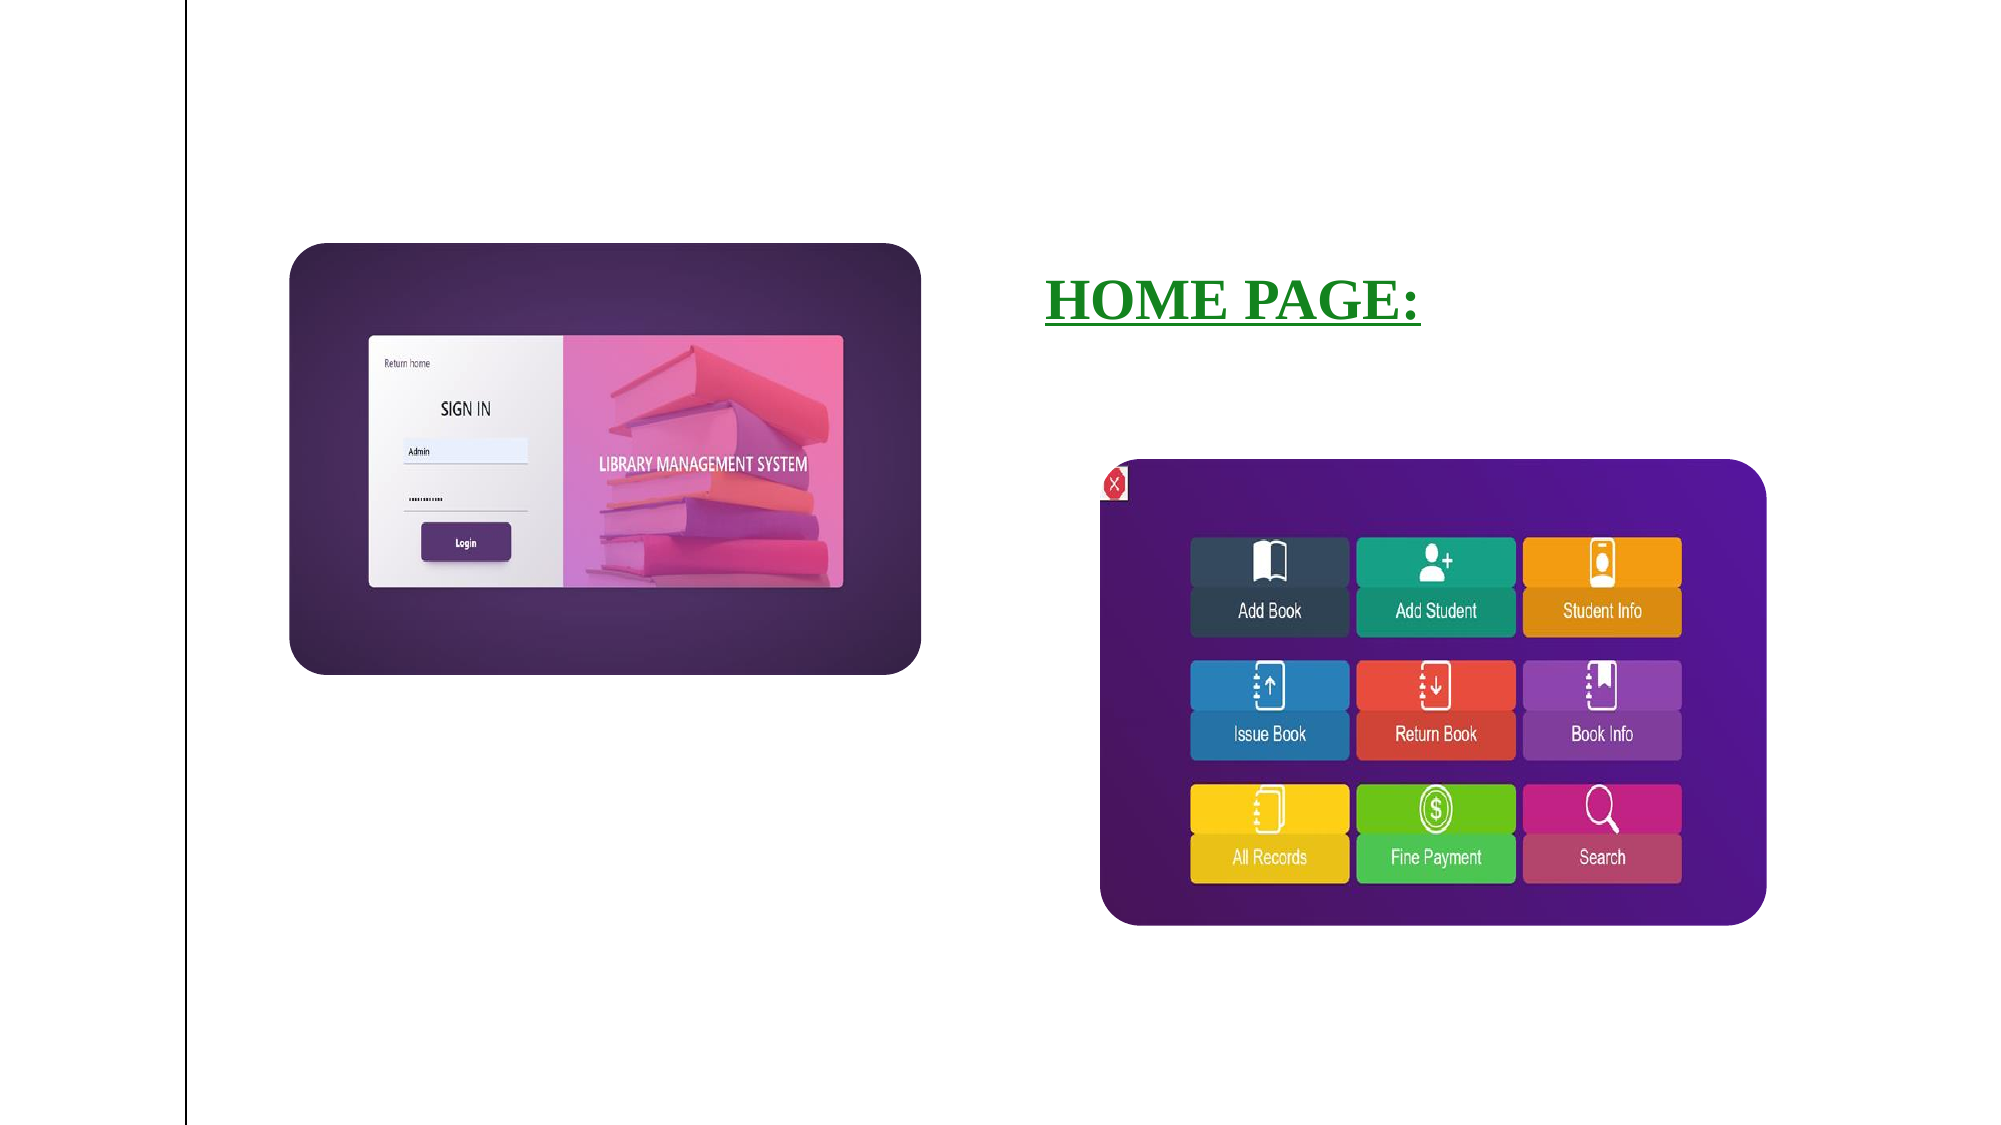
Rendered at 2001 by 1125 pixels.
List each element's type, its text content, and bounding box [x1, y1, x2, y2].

picture [1099, 459, 1767, 926]
title Home page: [1045, 55, 1930, 340]
picture [289, 243, 922, 675]
